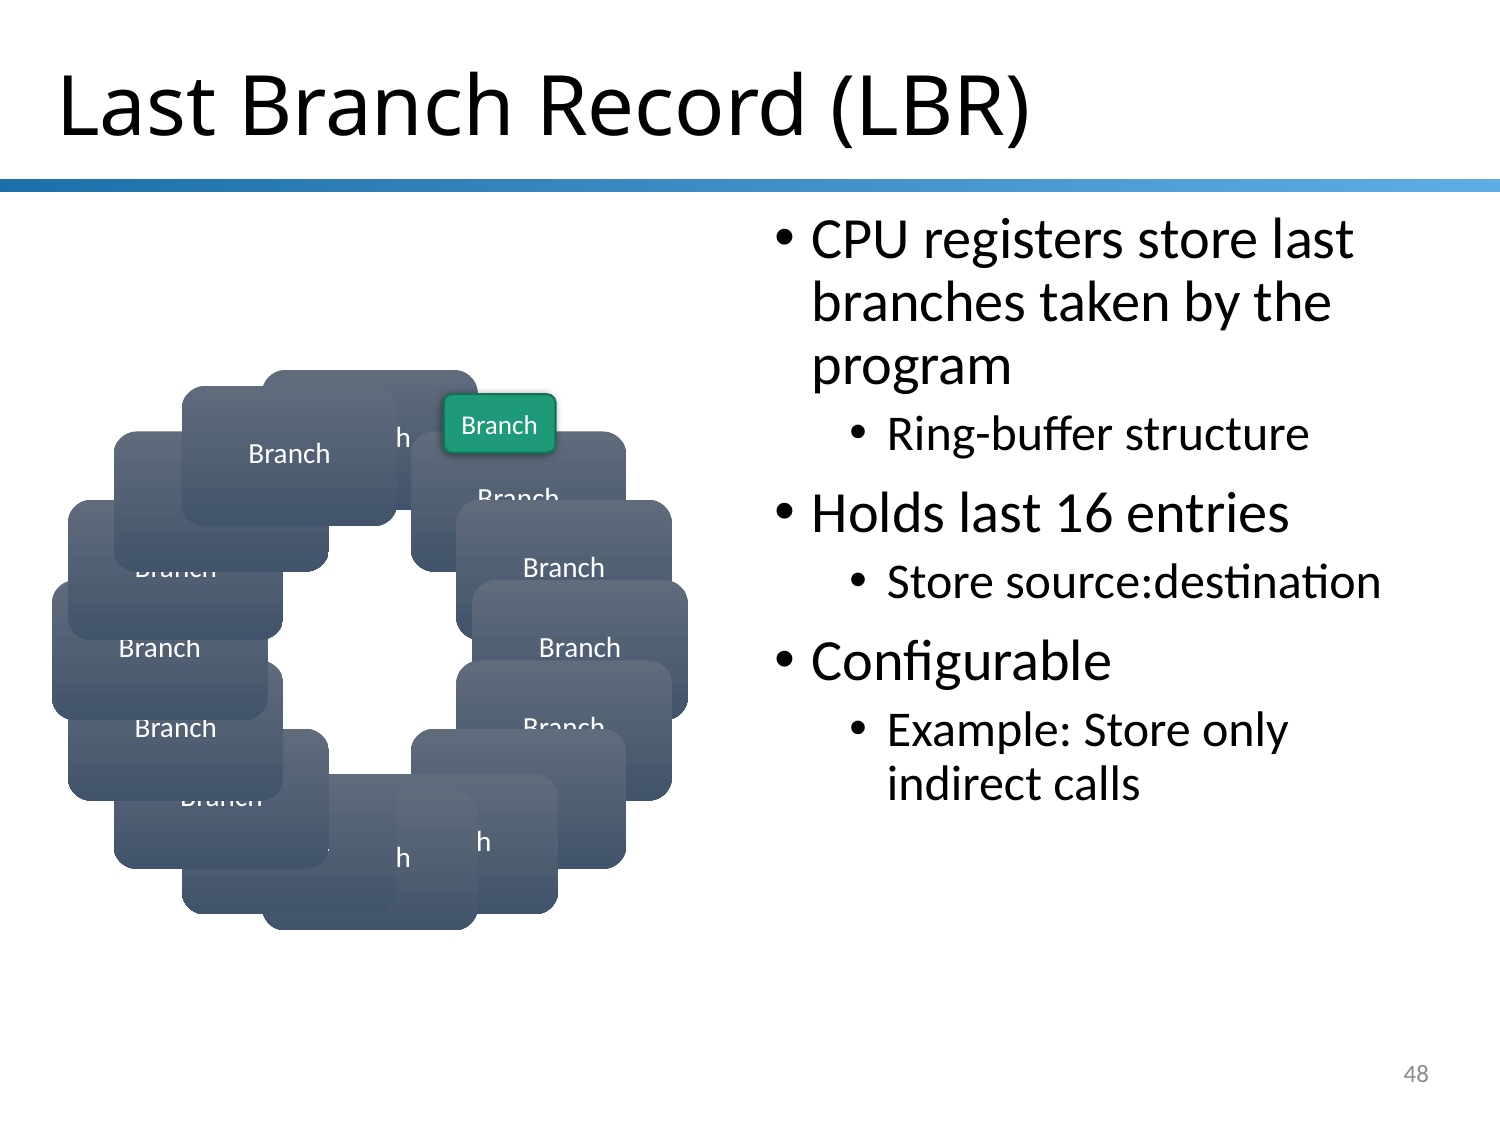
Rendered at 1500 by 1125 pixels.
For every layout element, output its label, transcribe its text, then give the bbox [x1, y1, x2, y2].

title Last Branch Record (LBR) [41, 0, 1445, 218]
slide_number 48 [1106, 1042, 1445, 1103]
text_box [0, 315, 869, 960]
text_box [0, 369, 801, 931]
list CPU registers store last branches taken by the program Ring-buffer structure Holds last 16 entries Store source:destination Configurable Example: Store only indirect calls [759, 200, 1445, 1014]
